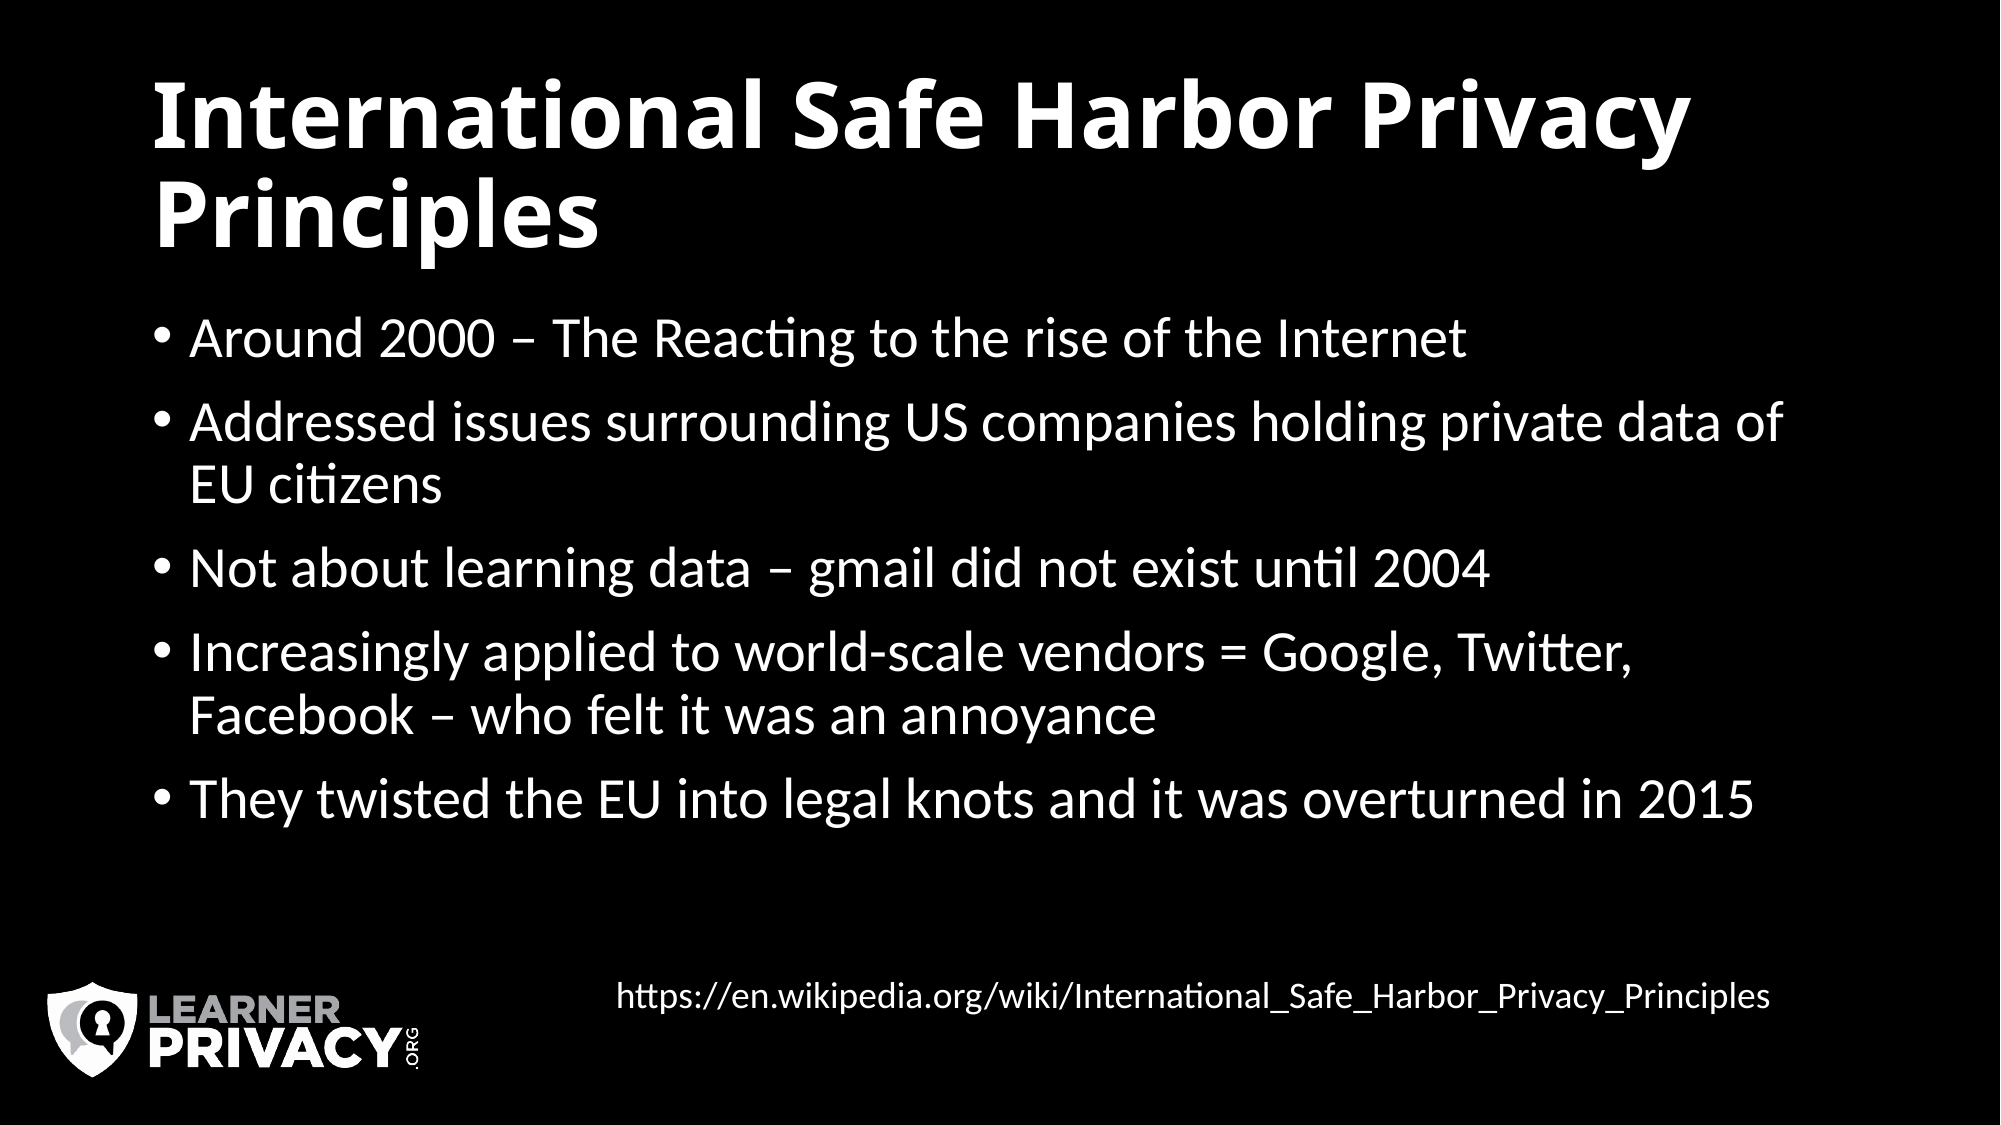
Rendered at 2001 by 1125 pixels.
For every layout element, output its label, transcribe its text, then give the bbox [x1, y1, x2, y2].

title International Safe Harbor Privacy Principles [137, 59, 1863, 278]
list Around 2000 – The Reacting to the rise of the Internet Addressed issues surrounding US companies holding private data of EU citizens Not about learning data – gmail did not exist until 2004 Increasingly applied to world-scale vendors = Google, Twitter, Facebook – who felt it was an annoyance They twisted the EU into legal knots and it was overturned in 2015 [137, 299, 1863, 890]
text_box https://en.wikipedia.org/wiki/International_Safe_Harbor_Privacy_Principles [601, 963, 1863, 1024]
picture [43, 977, 423, 1084]
